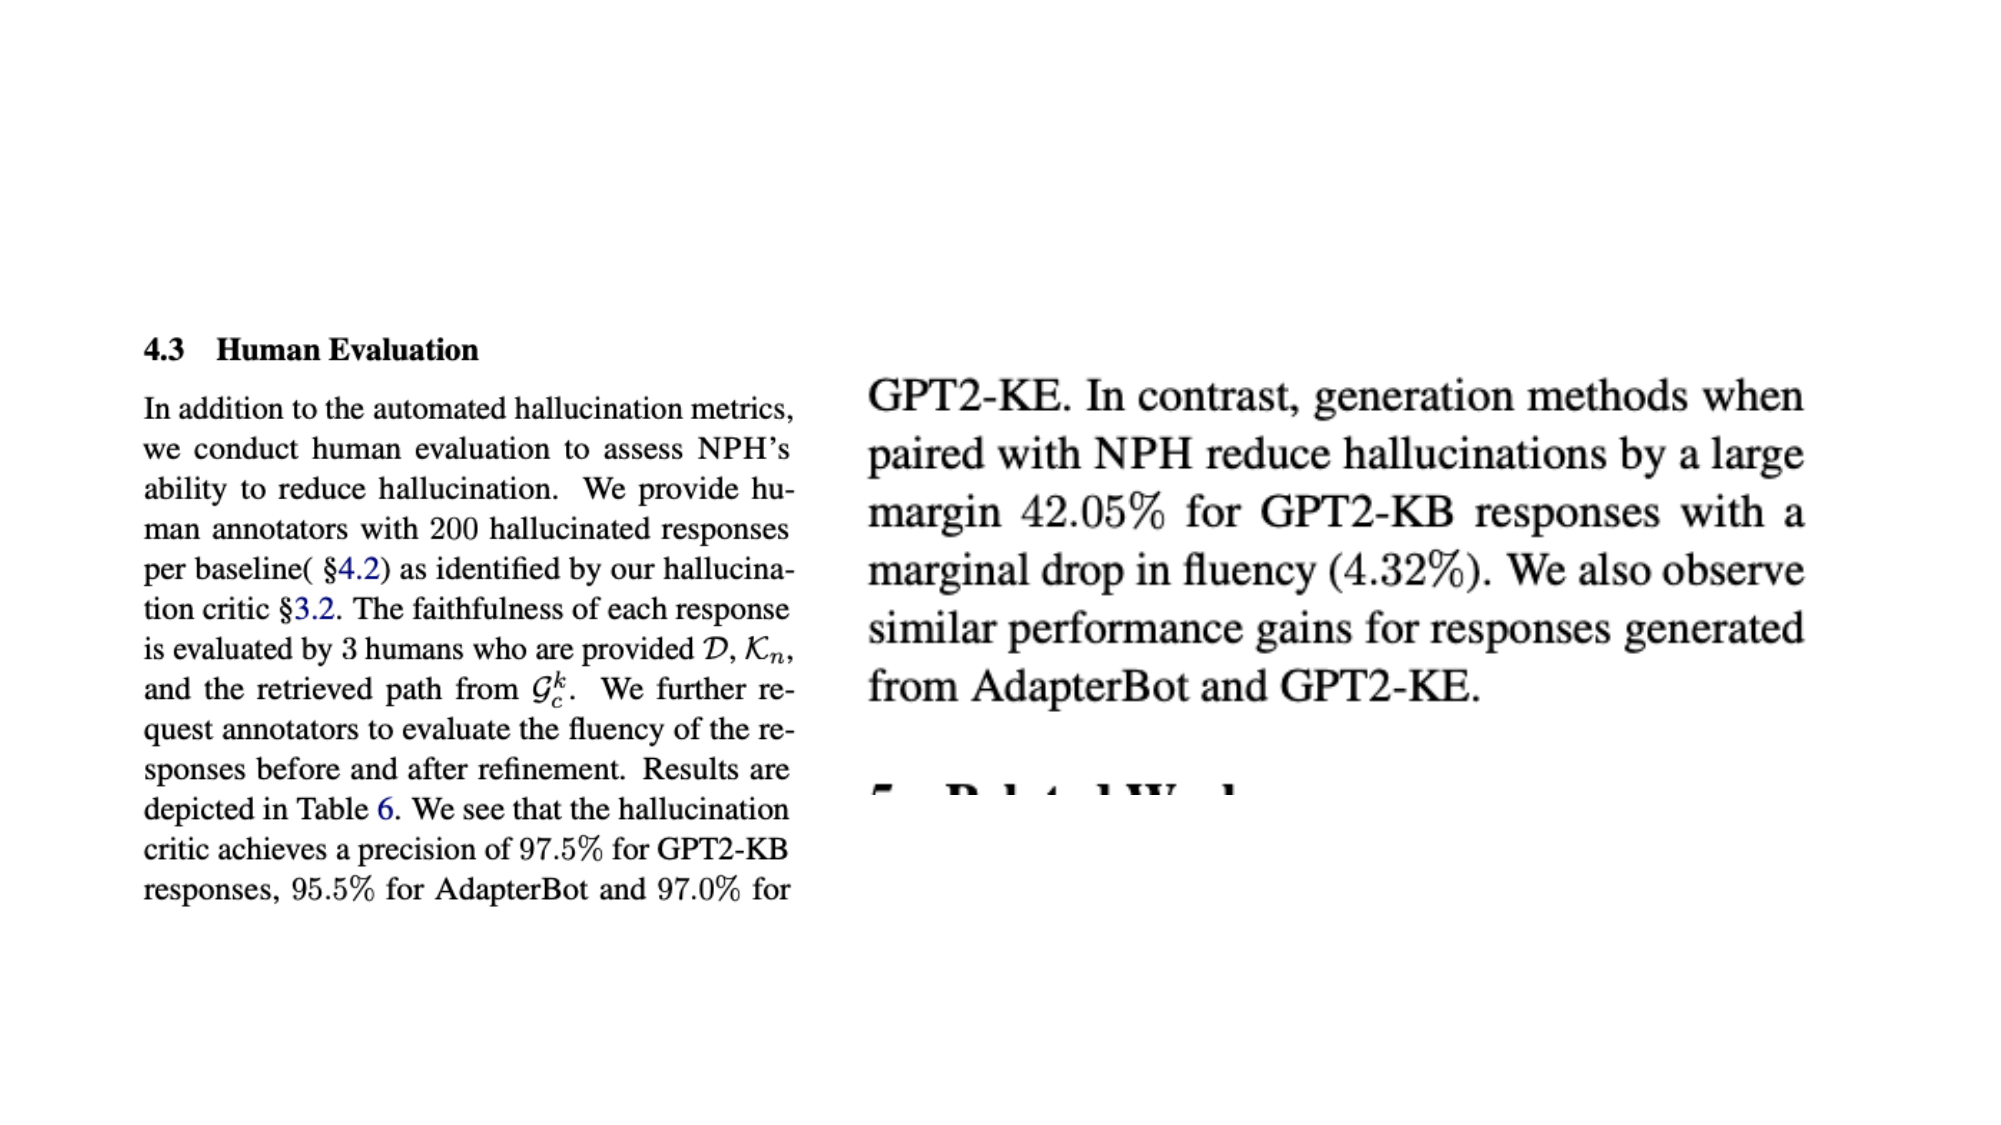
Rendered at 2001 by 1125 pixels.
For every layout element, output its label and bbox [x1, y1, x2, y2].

picture [137, 316, 1835, 954]
